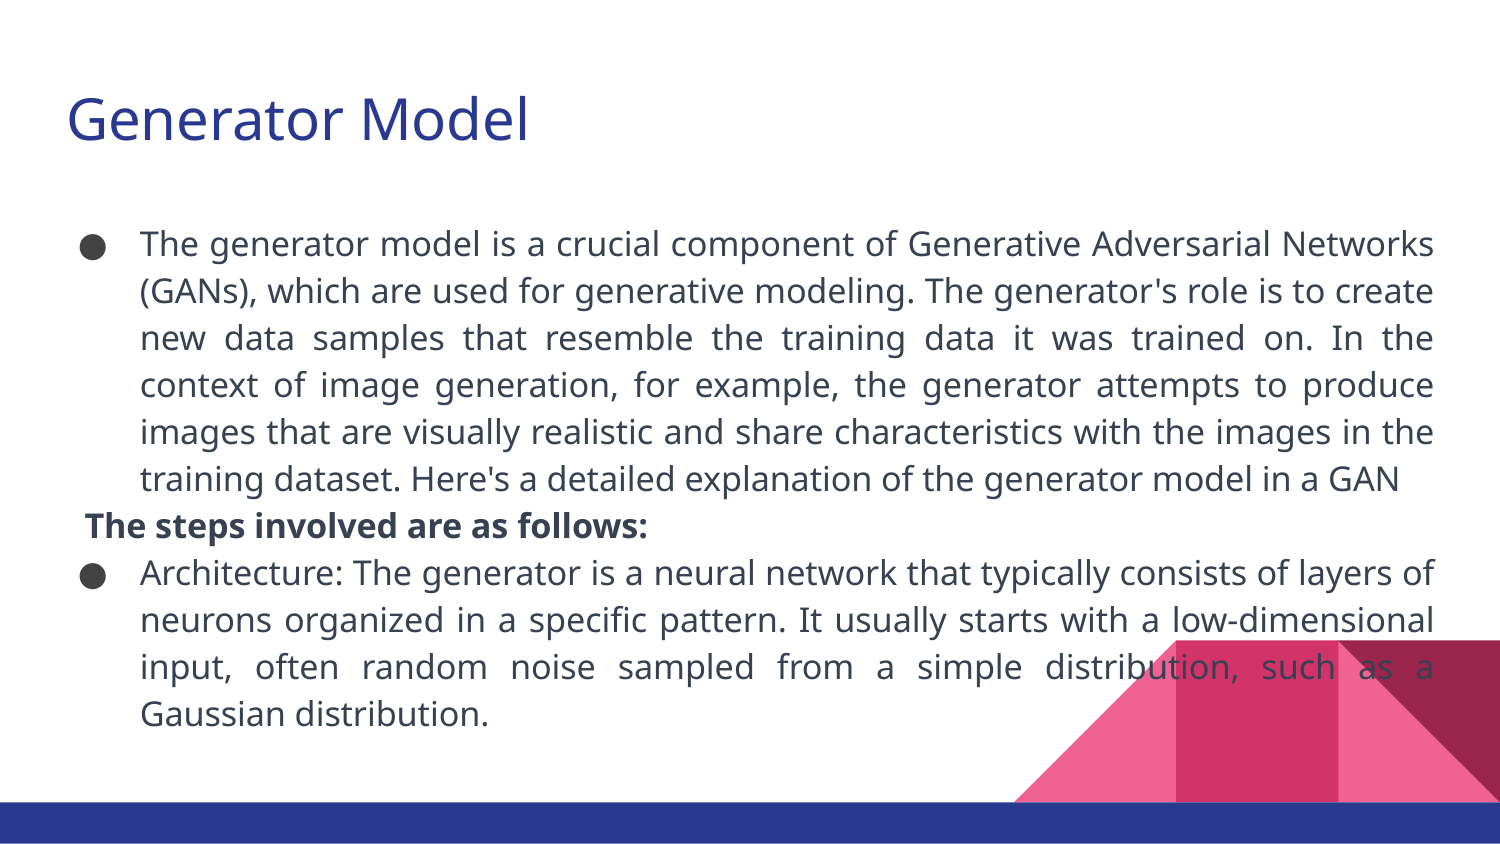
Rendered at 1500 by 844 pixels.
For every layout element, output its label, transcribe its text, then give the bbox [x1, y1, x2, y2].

title Generator Model [51, 67, 1449, 167]
list The generator model is a crucial component of Generative Adversarial Networks (GANs), which are used for generative modeling. The generator's role is to create new data samples that resemble the training data it was trained on. In the context of image generation, for example, the generator attempts to produce images that are visually realistic and share characteristics with the images in the training dataset. Here's a detailed explanation of the generator model in a GAN The steps involved are as follows: Architecture: The generator is a neural network that typically consists of layers of neurons organized in a specific pattern. It usually starts with a low-dimensional input, often random noise sampled from a simple distribution, such as a Gaussian distribution. [51, 201, 1449, 750]
